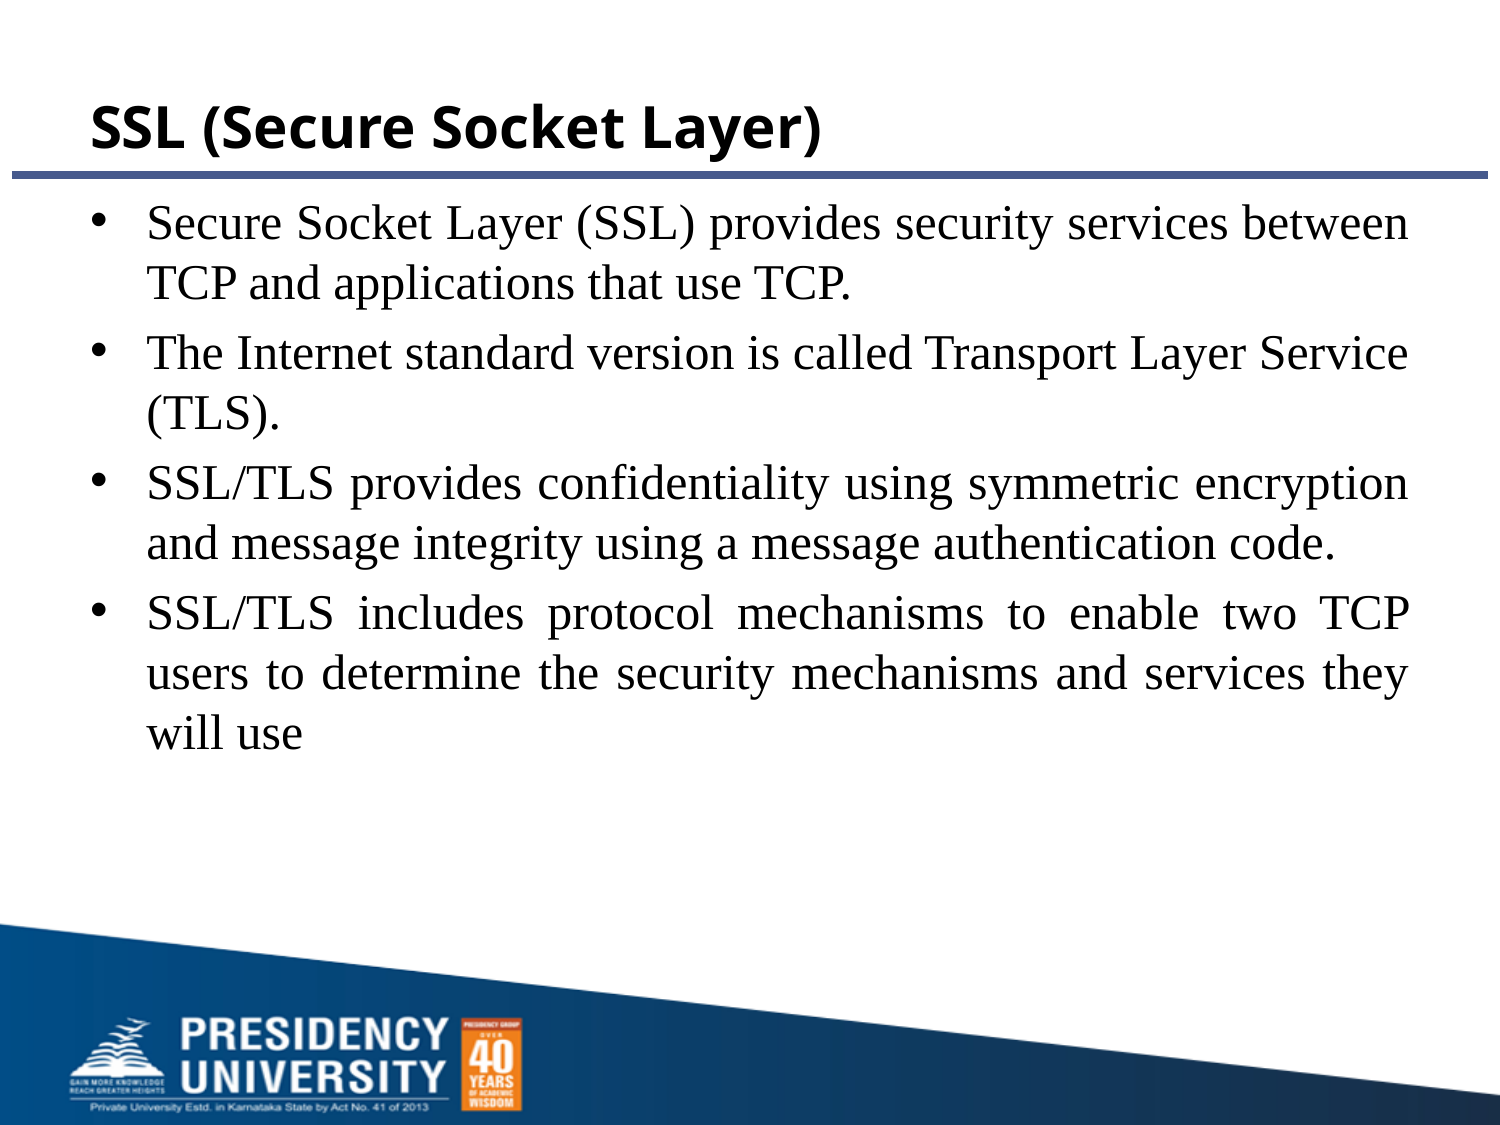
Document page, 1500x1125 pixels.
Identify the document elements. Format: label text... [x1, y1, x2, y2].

picture [0, 921, 1500, 1125]
list Secure Socket Layer (SSL) provides security services between TCP and applications that use TCP. The Internet standard version is called Transport Layer Service (TLS). SSL/TLS provides confidentiality using symmetric encryption and message integrity using a message authentication code. SSL/TLS includes protocol mechanisms to enable two TCP users to determine the security mechanisms and services they will use [75, 182, 1425, 950]
title SSL (Secure Socket Layer) [75, 50, 1425, 168]
